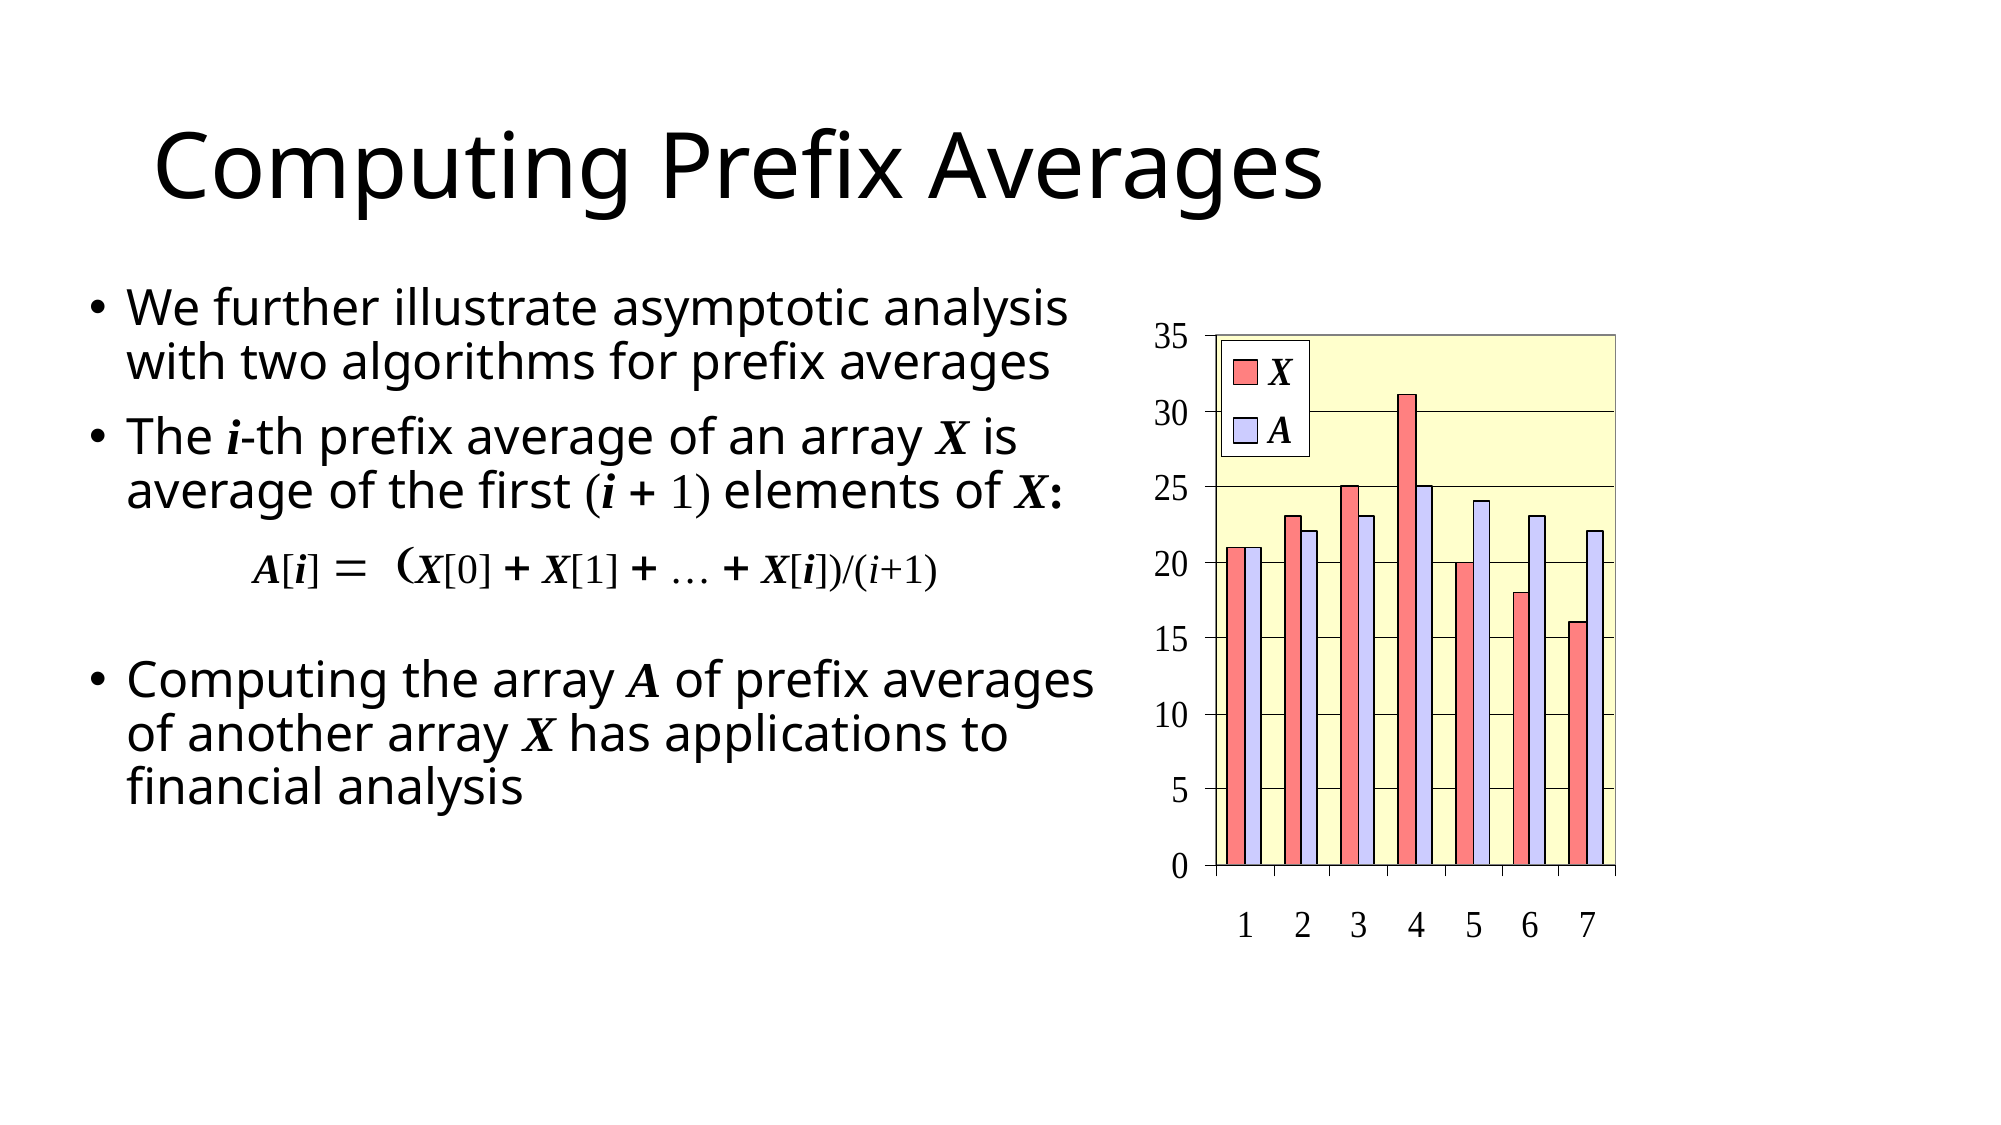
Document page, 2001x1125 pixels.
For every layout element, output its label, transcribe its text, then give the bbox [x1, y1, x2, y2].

title Computing Prefix Averages [137, 59, 1863, 278]
list We further illustrate asymptotic analysis with two algorithms for prefix averages The i-th prefix average of an array X is average of the first (i + 1) elements of X: A[i] = (X[0] + X[1] + … + X[i])/(i+1) Computing the array A of prefix averages of another array X has applications to financial analysis [74, 275, 1118, 1038]
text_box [1124, 274, 1686, 983]
